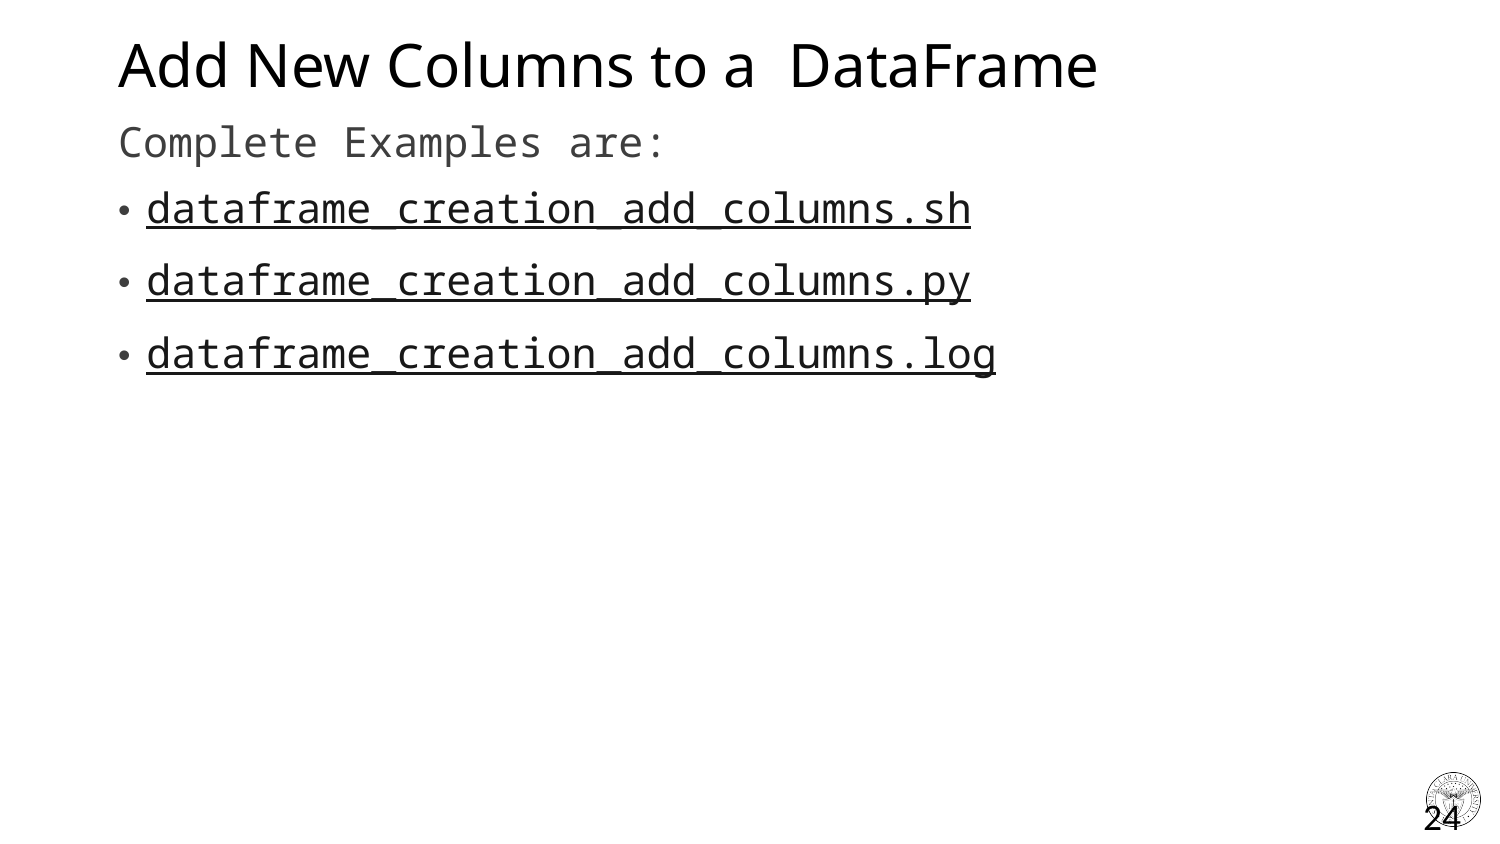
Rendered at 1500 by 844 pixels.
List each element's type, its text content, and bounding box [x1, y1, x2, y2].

list Complete Examples are: dataframe_creation_add_columns.sh dataframe_creation_add_columns.py dataframe_creation_add_columns.log [103, 108, 1409, 830]
picture [1426, 772, 1481, 785]
slide_number 24 [1408, 785, 1500, 830]
title Add New Columns to a DataFrame [103, 27, 1397, 108]
